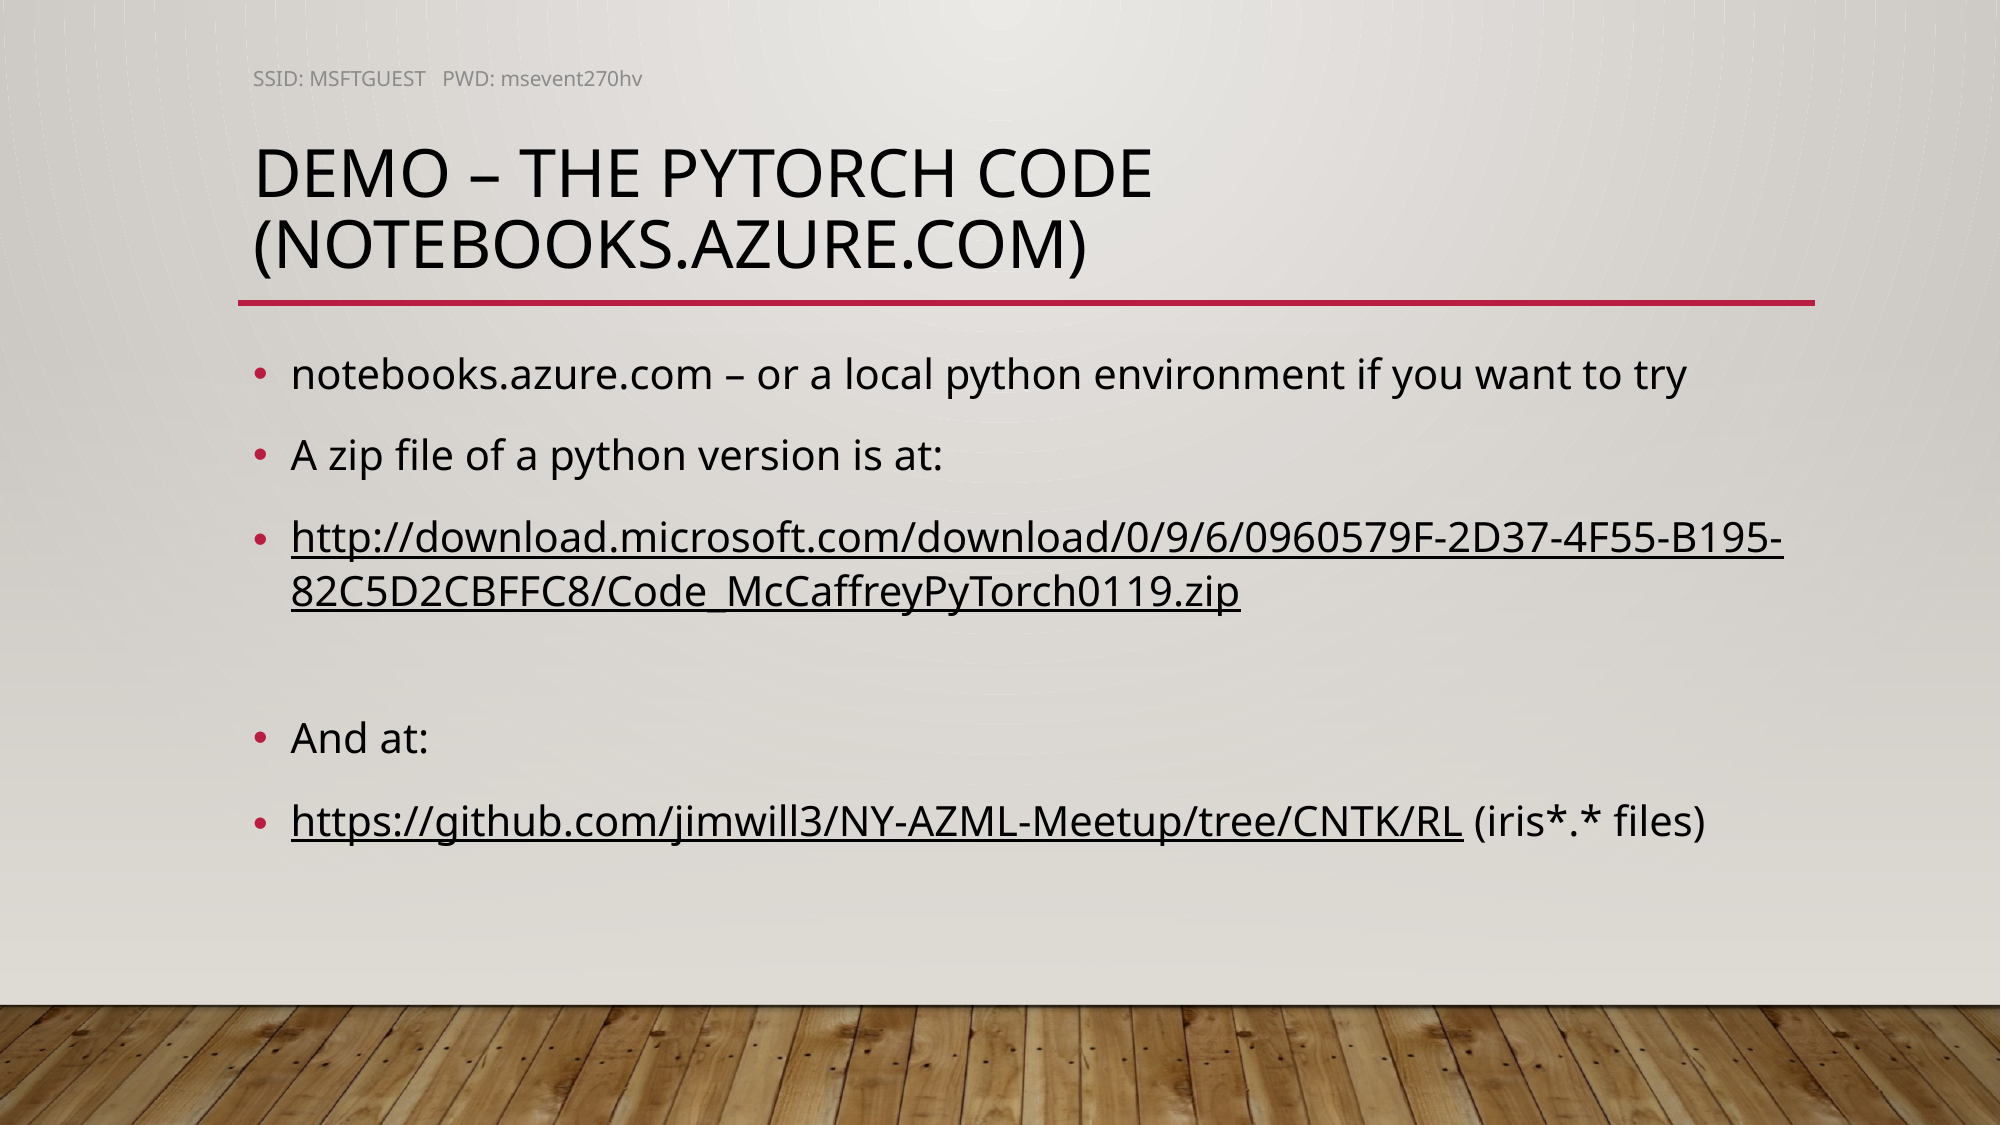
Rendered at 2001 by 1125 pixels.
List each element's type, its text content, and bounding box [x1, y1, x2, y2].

title Demo – the pytorch code (notebooks.azure.com) [238, 131, 1814, 305]
footer SSID: MSFTGUEST PWD: msevent270hv [238, 54, 1213, 105]
picture [0, 1005, 2000, 1125]
list notebooks.azure.com – or a local python environment if you want to try A zip file of a python version is at: http://download.microsoft.com/download/0/9/6/0960579F-2D37-4F55-B195-82C5D2CBFFC8/Code_McCaffreyPyTorch0119.zip And at: https://github.com/jimwill3/NY-AZML-Meetup/tree/CNTK/RL (iris*.* files) [238, 330, 1814, 897]
